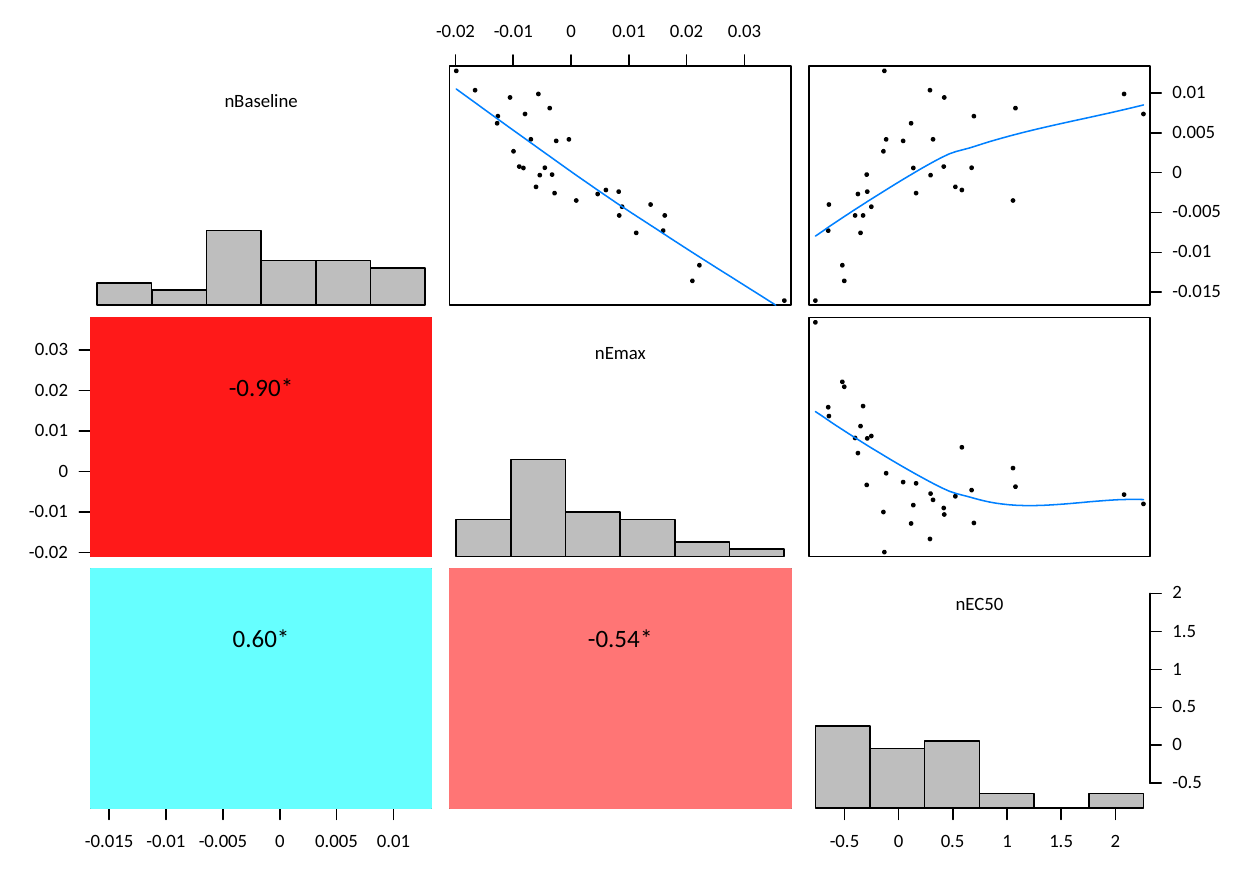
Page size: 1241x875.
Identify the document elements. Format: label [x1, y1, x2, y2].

text_box [21, 0, 1220, 875]
